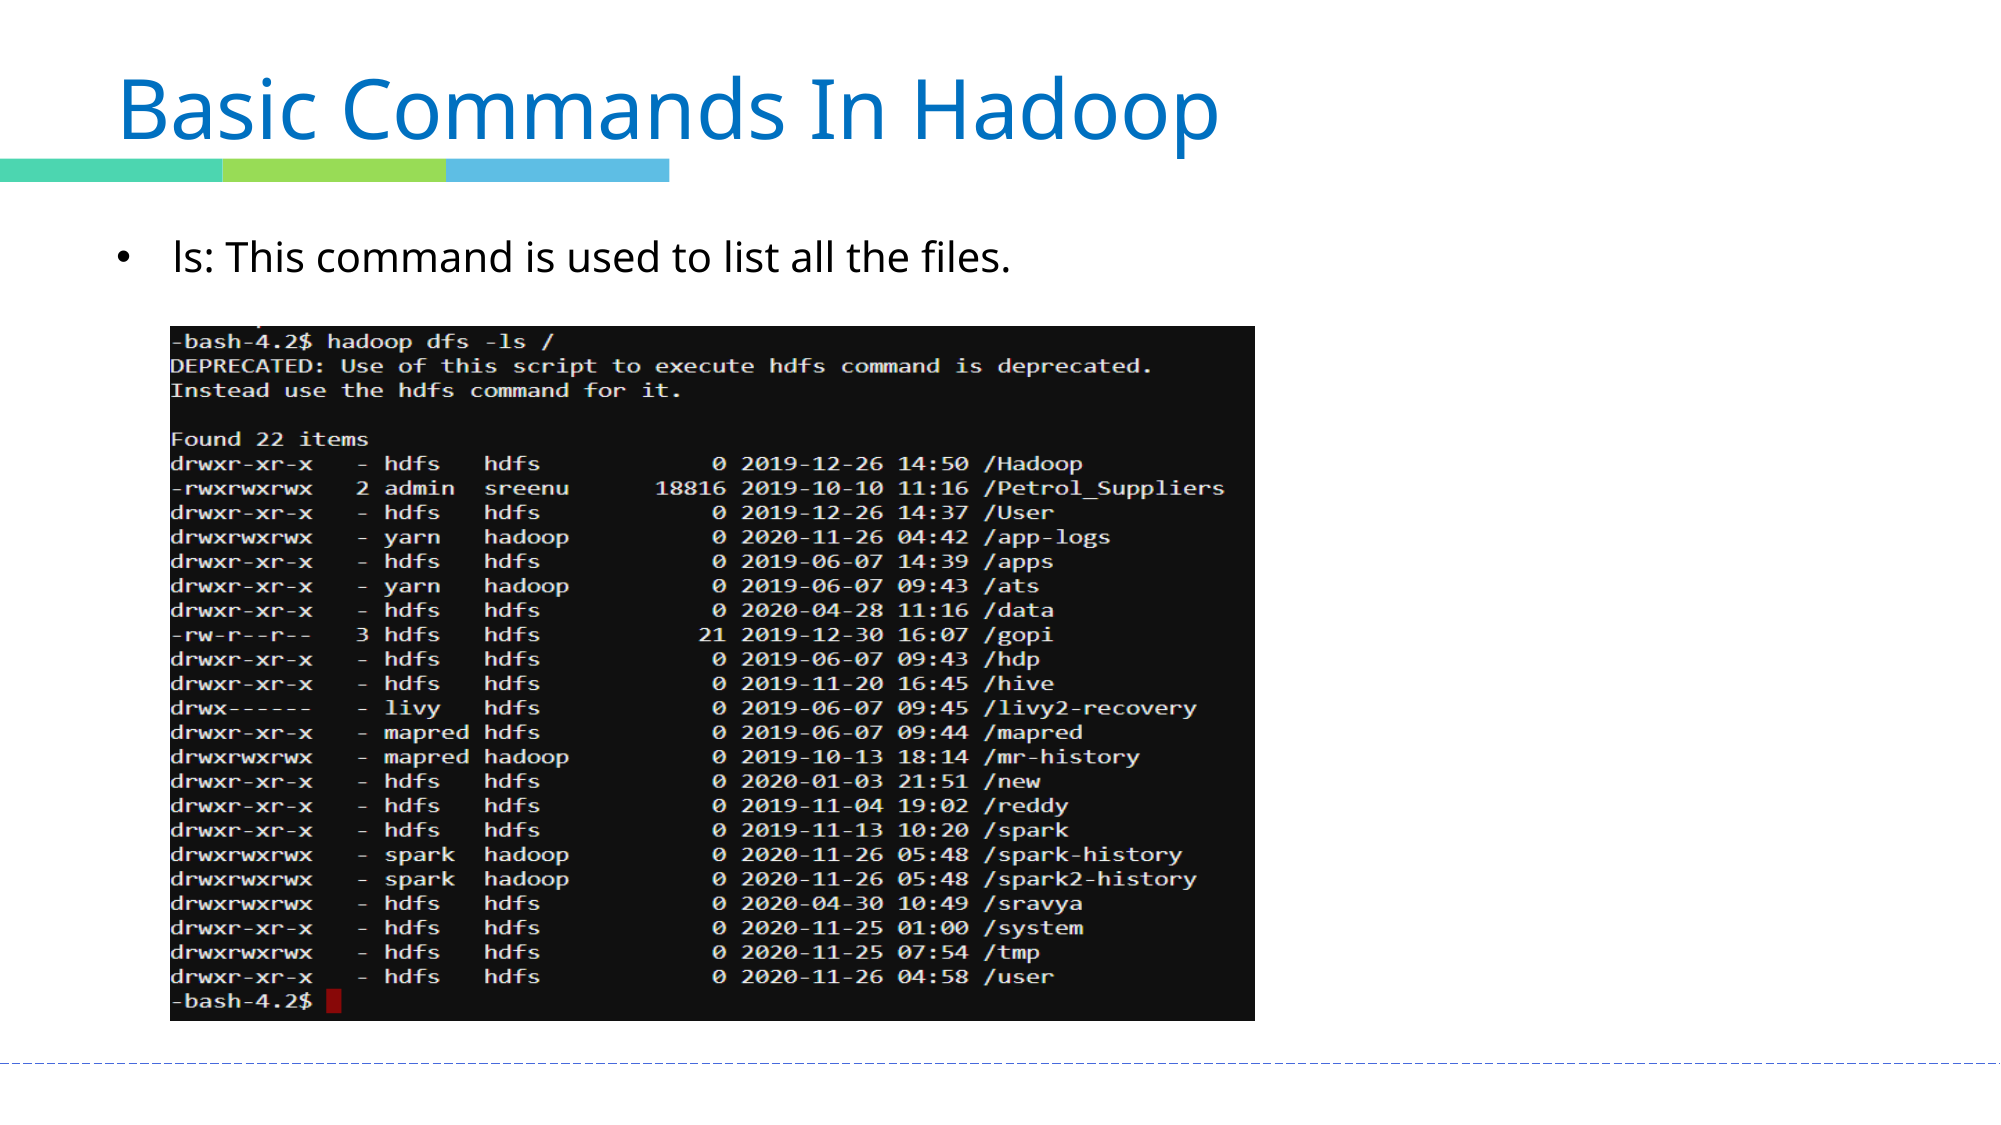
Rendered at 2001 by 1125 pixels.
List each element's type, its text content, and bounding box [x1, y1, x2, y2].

picture [170, 326, 1255, 1021]
title Basic Commands In Hadoop [101, 59, 1903, 159]
list ls: This command is used to list all the files. [101, 229, 1903, 1005]
